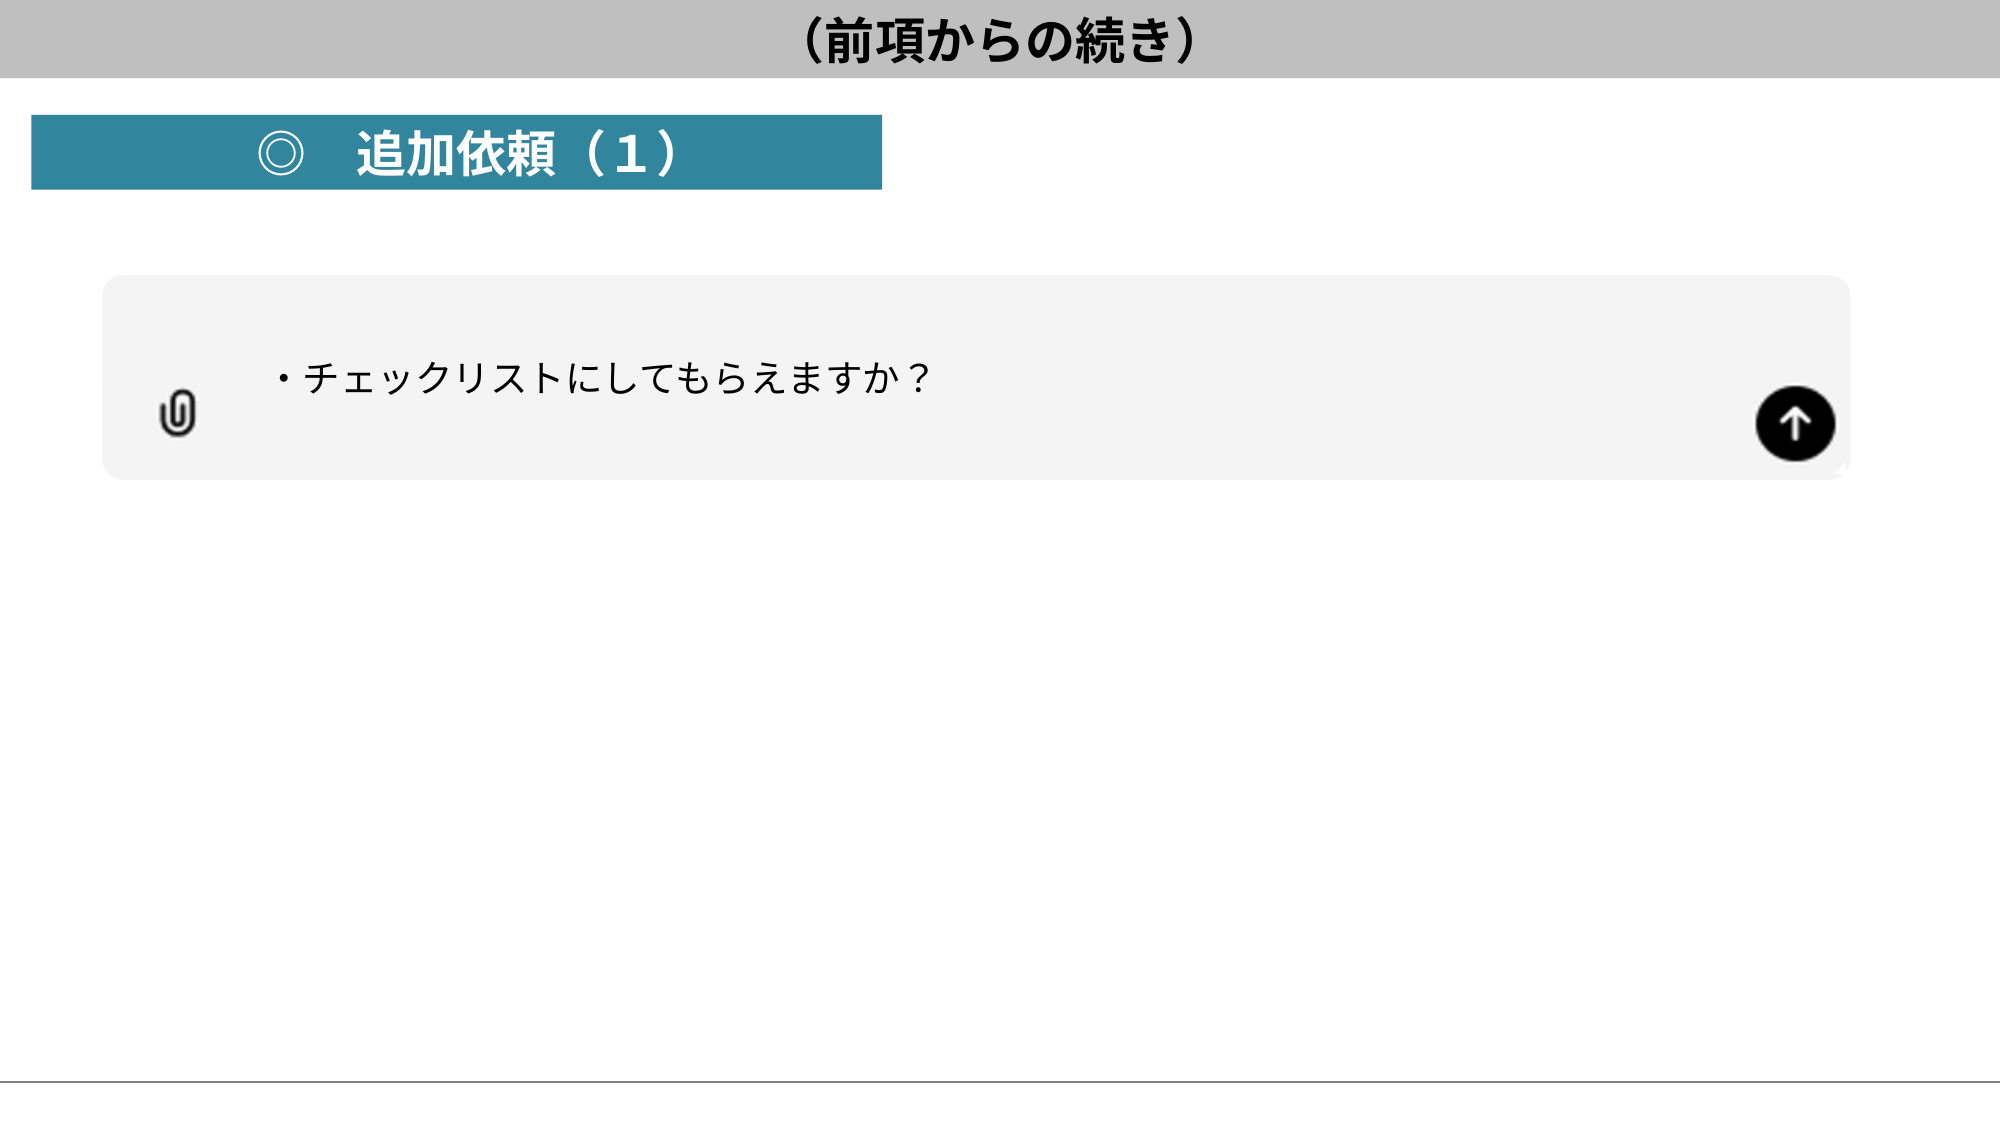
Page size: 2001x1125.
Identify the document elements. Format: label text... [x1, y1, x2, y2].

picture [139, 377, 213, 455]
text_box ・チェックリストにしてもらえますか？ [250, 347, 1750, 407]
text_box ◎ 追加依頼（１） [31, 114, 883, 190]
text_box [100, 272, 1853, 482]
picture [1748, 381, 1846, 475]
title （前項からの続き） [0, 0, 2000, 79]
